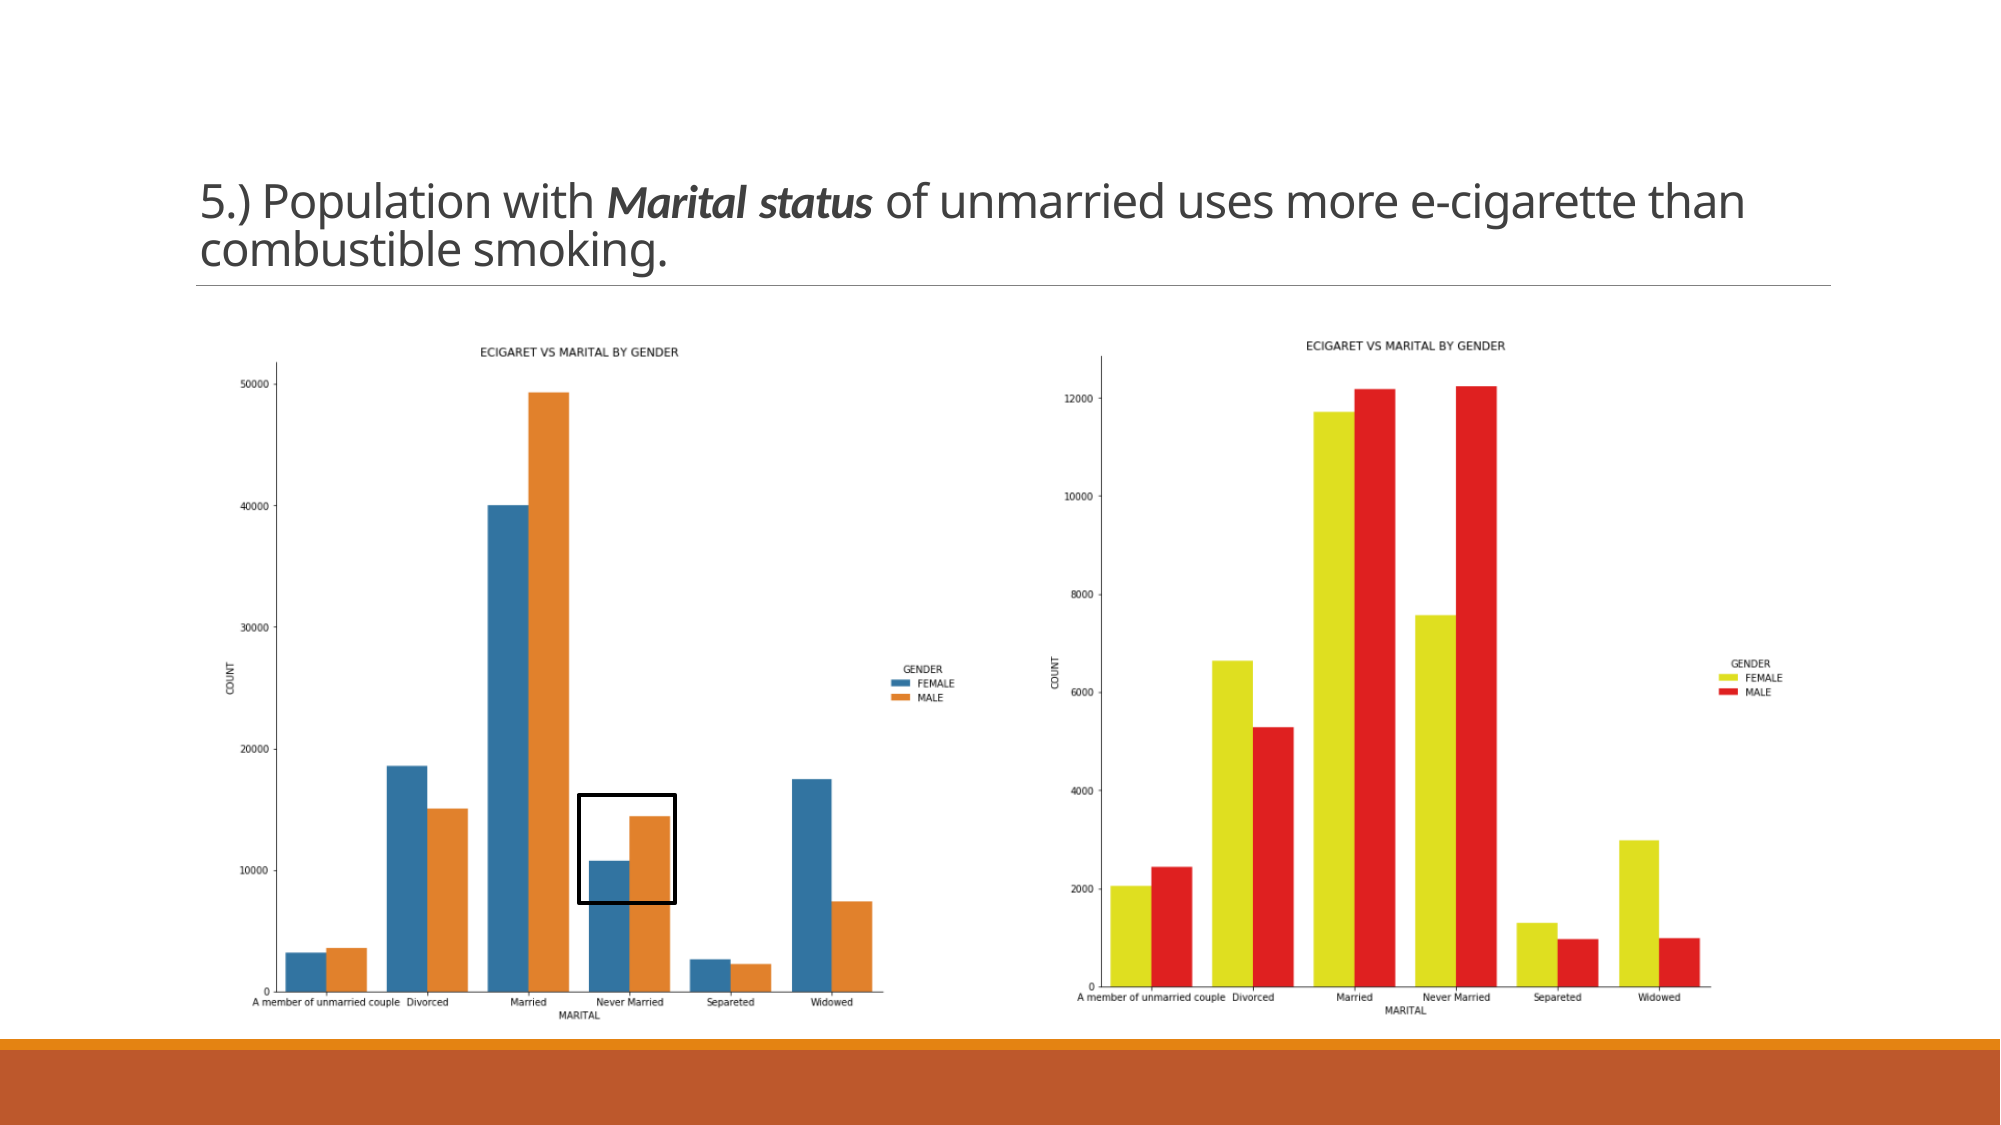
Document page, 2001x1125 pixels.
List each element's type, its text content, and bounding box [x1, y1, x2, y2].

picture [217, 341, 962, 1028]
picture [1050, 329, 1790, 1028]
title 5.) Population with Marital status of unmarried uses more e-cigarette than combustible smoking. [184, 171, 1806, 284]
